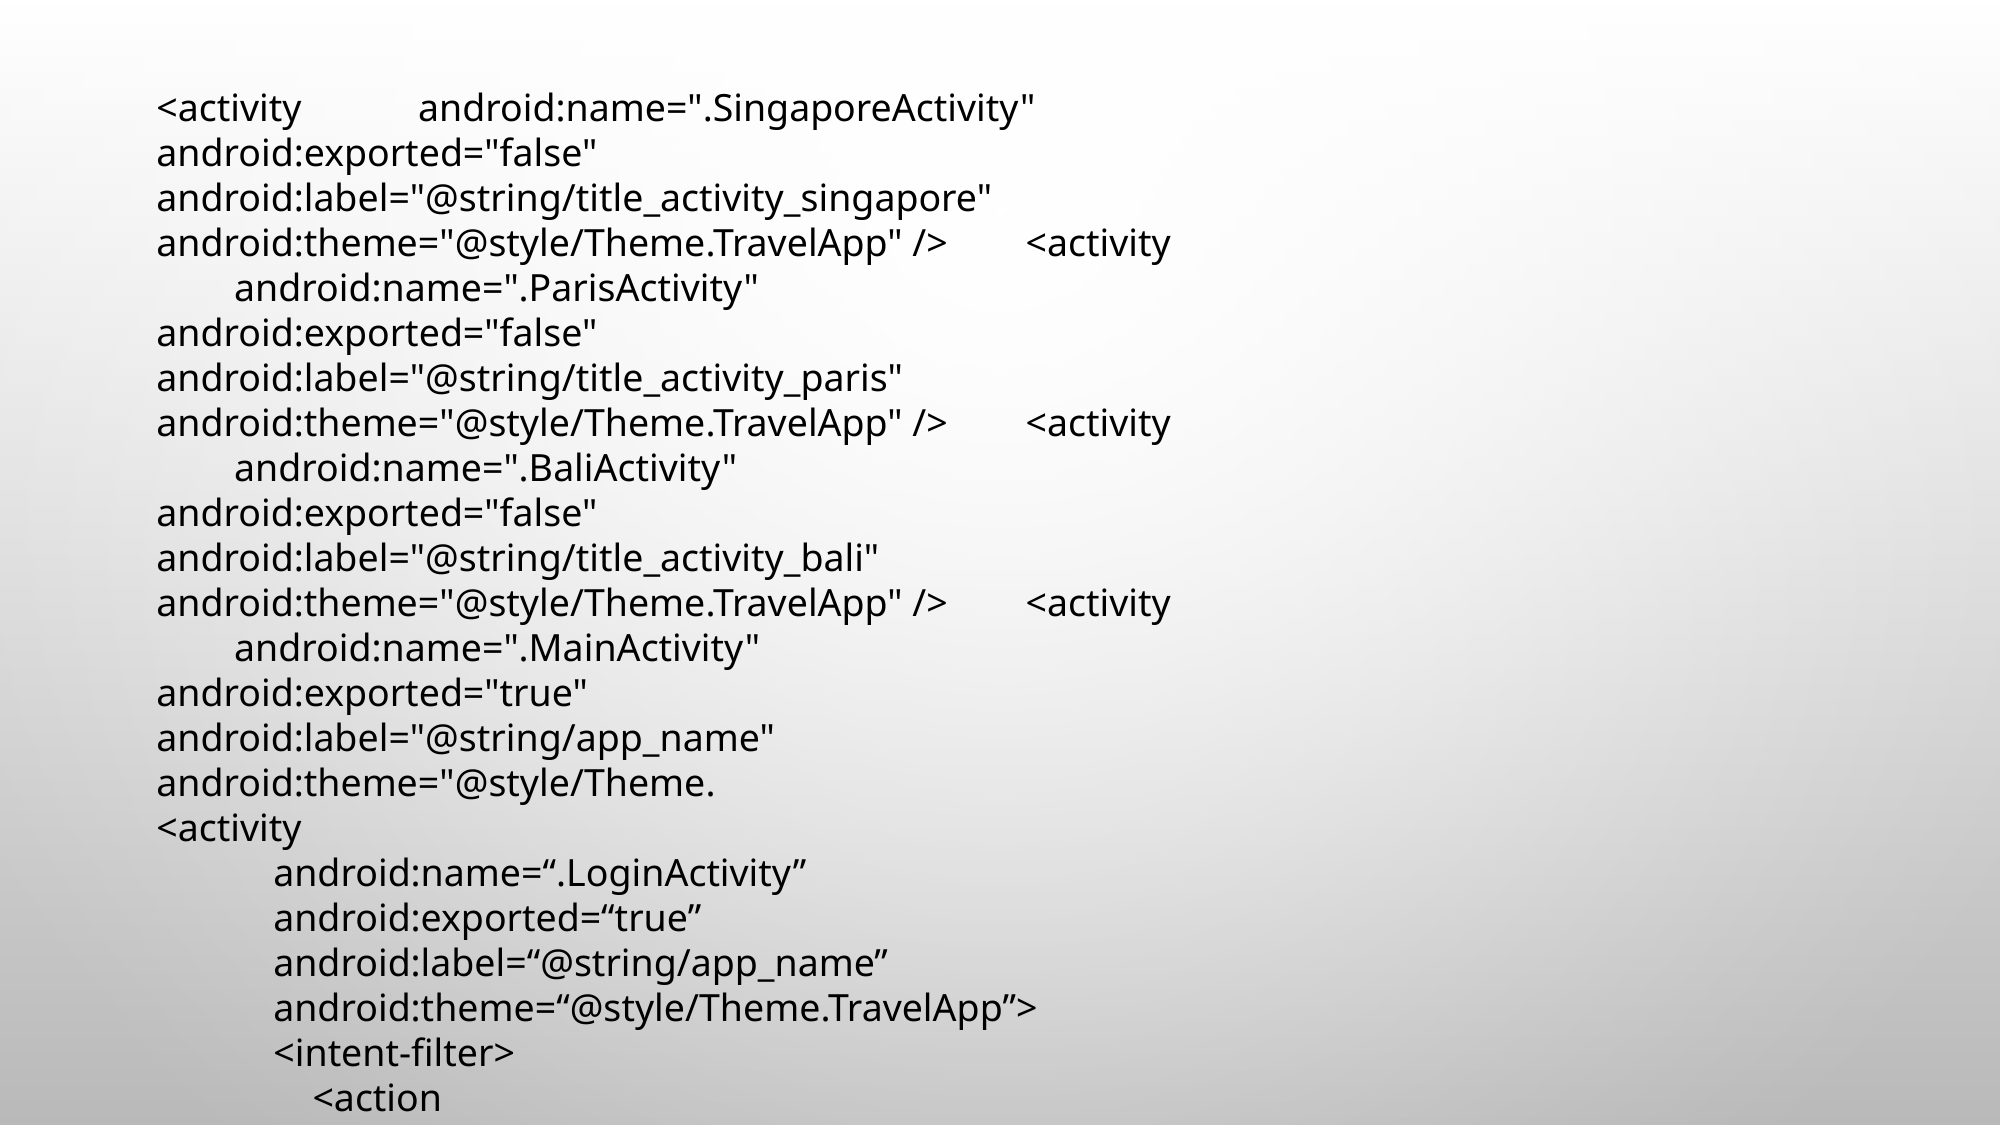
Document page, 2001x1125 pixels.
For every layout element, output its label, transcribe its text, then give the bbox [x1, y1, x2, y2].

text_box <activity android:name=".SingaporeActivity" android:exported="false" android:label="@string/title_activity_singapore" android:theme="@style/Theme.TravelApp" /> <activity android:name=".ParisActivity" android:exported="false" android:label="@string/title_activity_paris" android:theme="@style/Theme.TravelApp" /> <activity android:name=".BaliActivity" android:exported="false" android:label="@string/title_activity_bali" android:theme="@style/Theme.TravelApp" /> <activity android:name=".MainActivity" android:exported="true" android:label="@string/app_name" android:theme="@style/Theme. <activity android:name=“.LoginActivity” android:exported=“true” android:label=“@string/app_name” android:theme=“@style/Theme.TravelApp”> <intent-filter> <action android:name=“android.intent.action.MAIN" /> [141, 76, 1221, 1125]
picture [0, 0, 2000, 1125]
